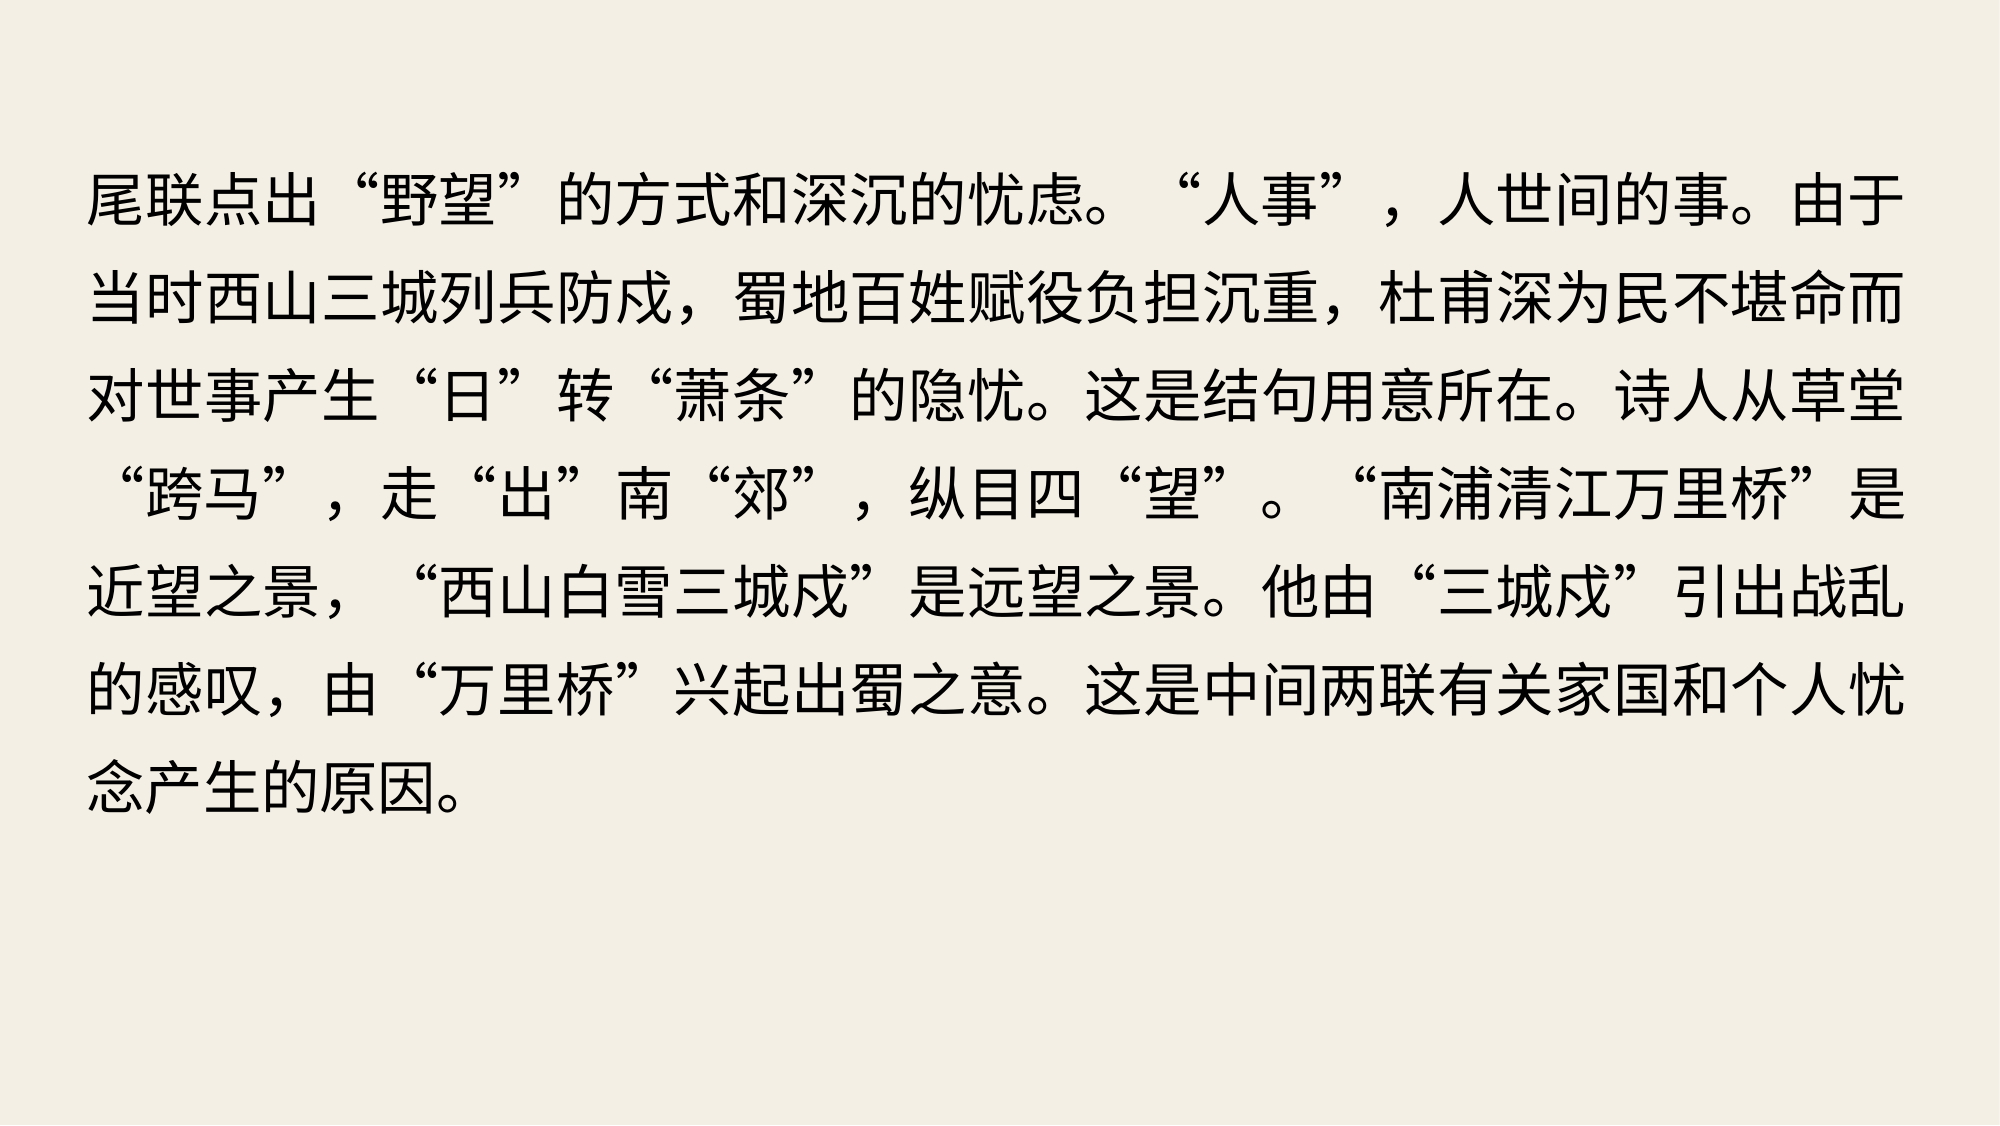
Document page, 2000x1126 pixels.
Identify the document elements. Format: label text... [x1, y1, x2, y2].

text_box 尾联点出“野望”的方式和深沉的忧虑。“人事”，人世间的事。由于当时西山三城列兵防戍，蜀地百姓赋役负担沉重，杜甫深为民不堪命而对世事产生“日”转“萧条”的隐忧。这是结句用意所在。诗人从草堂“跨马”，走“出”南“郊”，纵目四“望”。“南浦清江万里桥”是近望之景，“西山白雪三城戍”是远望之景。他由“三城戍”引出战乱的感叹，由“万里桥”兴起出蜀之意。这是中间两联有关家国和个人忧念产生的原因。 [66, 125, 1927, 832]
